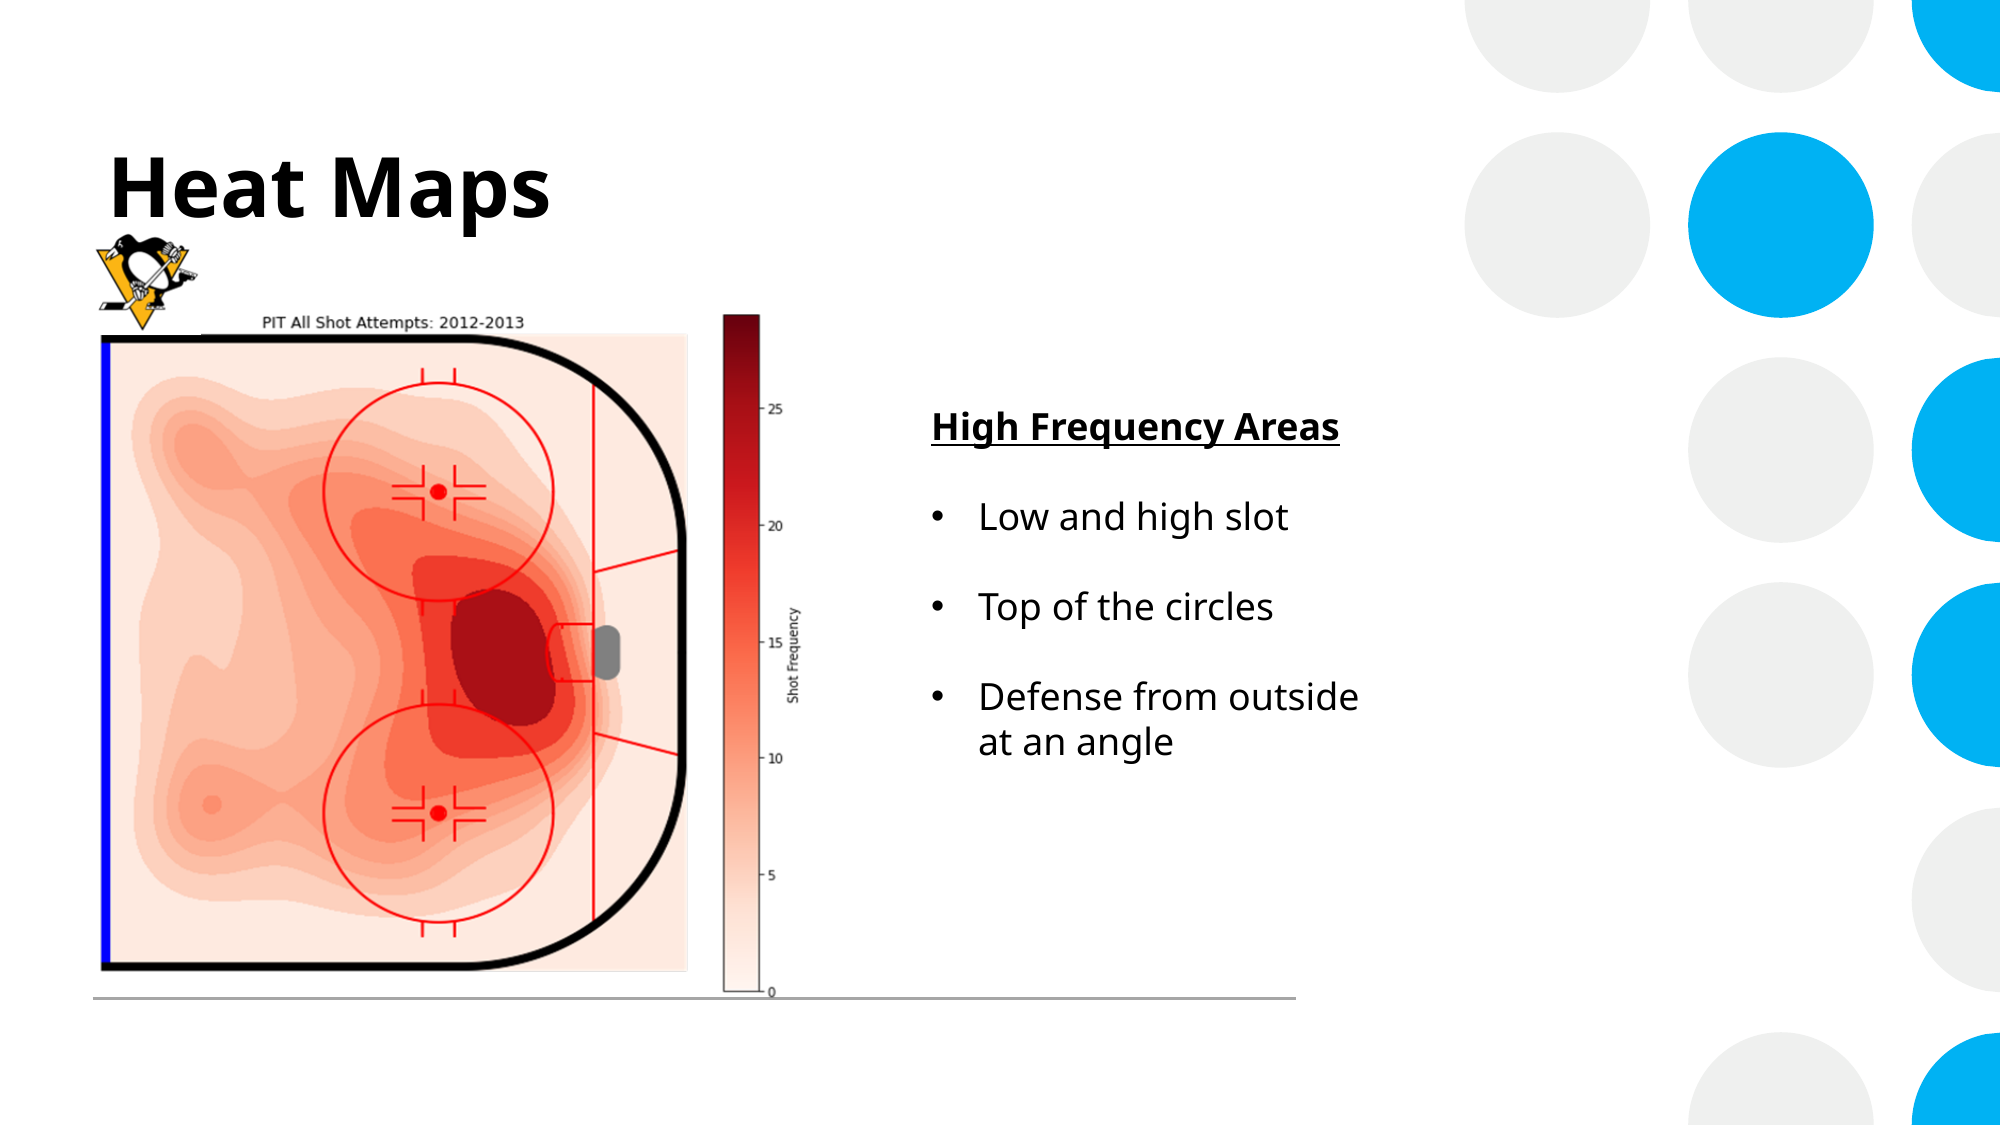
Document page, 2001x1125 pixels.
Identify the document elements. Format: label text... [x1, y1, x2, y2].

title Heat Maps [92, 126, 1297, 335]
picture [92, 232, 811, 1007]
text_box High Frequency Areas Low and high slot Top of the circles Defense from outside at an angle [916, 395, 1401, 771]
